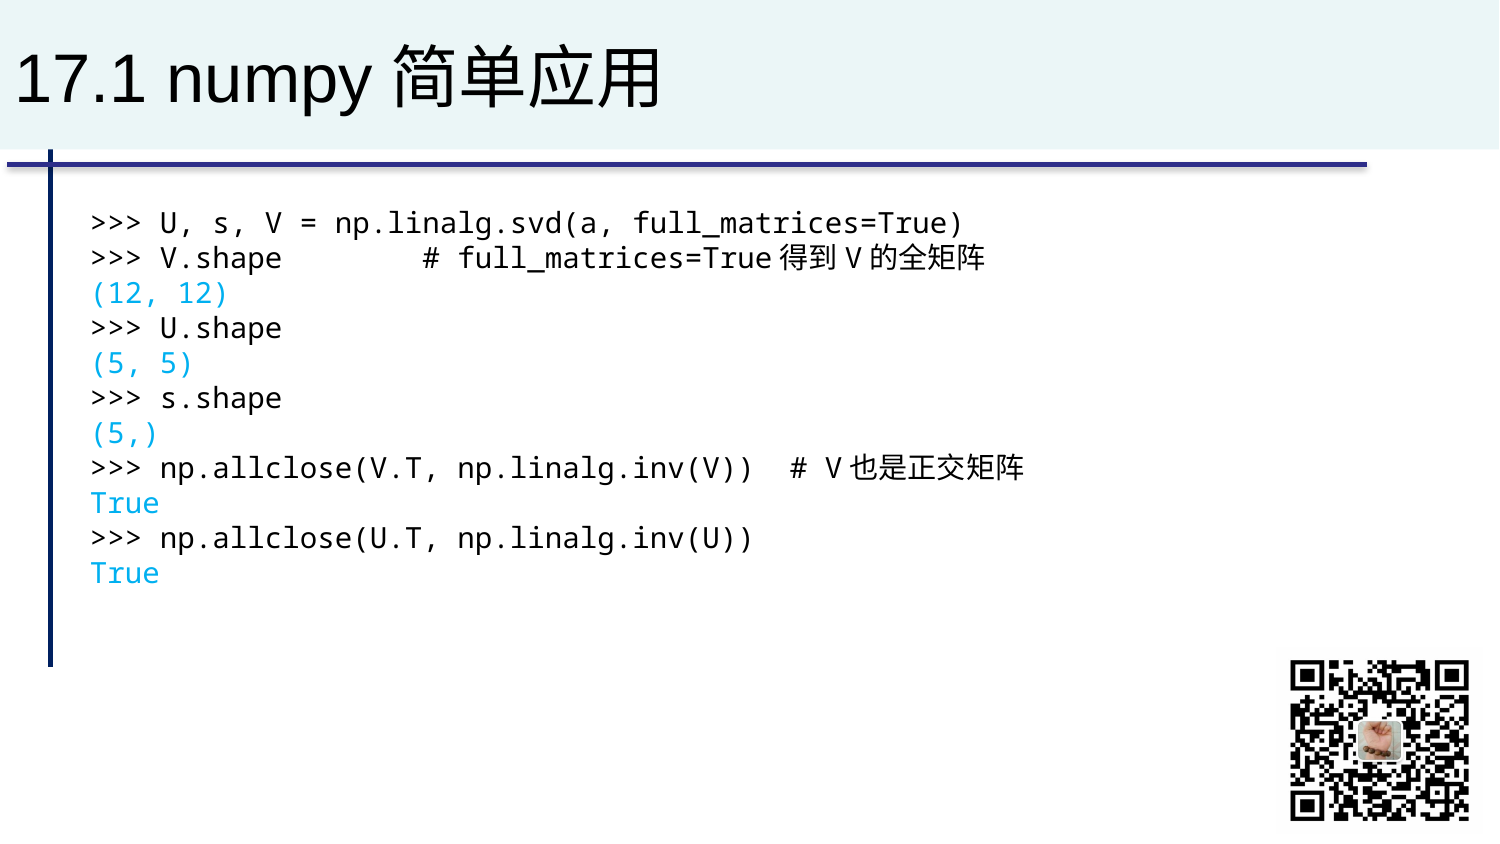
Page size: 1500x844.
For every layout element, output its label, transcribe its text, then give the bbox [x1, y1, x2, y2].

title 17.1 numpy简单应用 [0, 0, 1500, 150]
picture [1276, 647, 1483, 834]
list >>> U, s, V = np.linalg.svd(a, full_matrices=True) >>> V.shape # full_matrices=True得到V的全矩阵 (12, 12) >>> U.shape (5, 5) >>> s.shape (5,) >>> np.allclose(V.T, np.linalg.inv(V)) # V也是正交矩阵 True >>> np.allclose(U.T, np.linalg.inv(U)) True [74, 196, 1426, 755]
